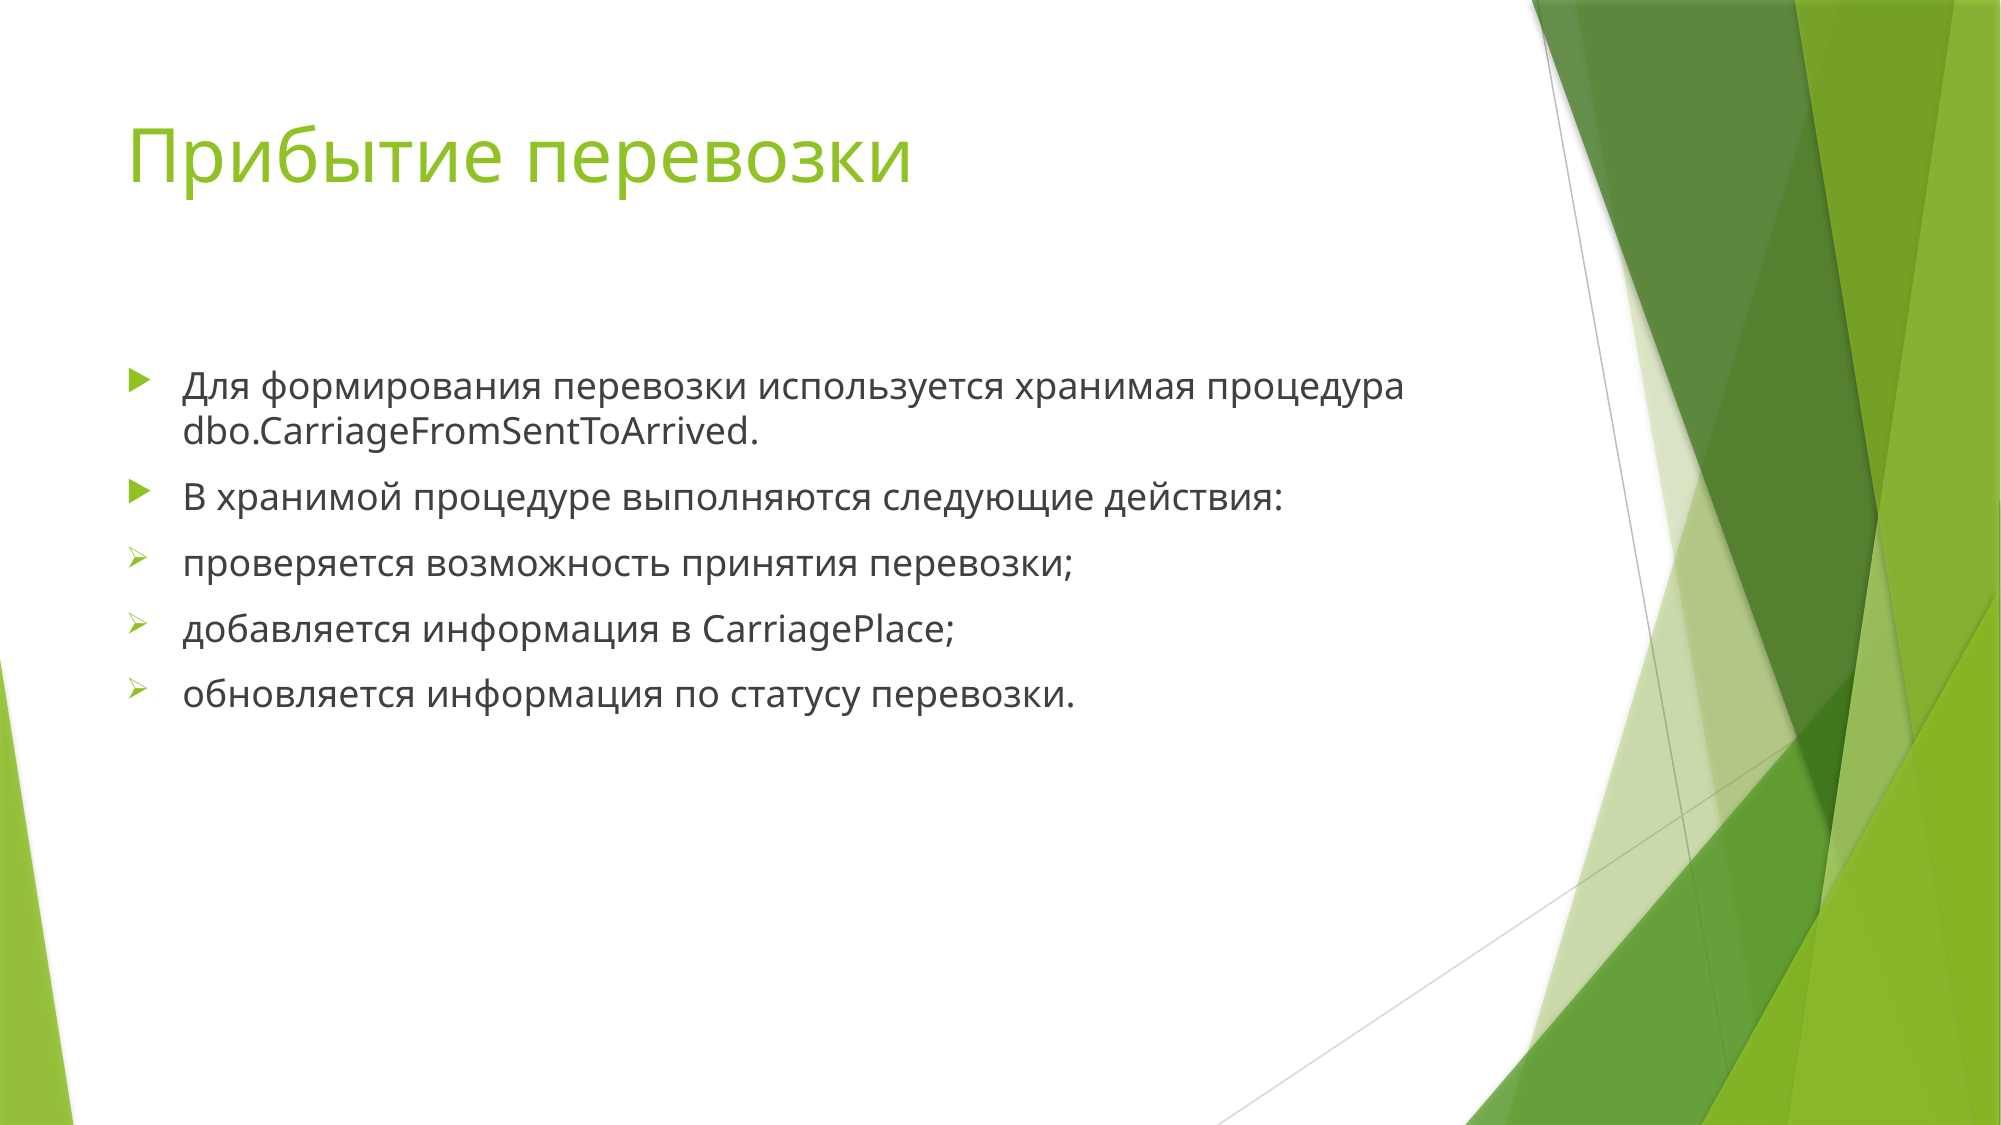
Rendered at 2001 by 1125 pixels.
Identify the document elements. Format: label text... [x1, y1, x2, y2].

list Для формирования перевозки используется хранимая процедура dbo.CarriageFromSentToArrived. В хранимой процедуре выполняются следующие действия: проверяется возможность принятия перевозки; добавляется информация в CarriagePlace; обновляется информация по статусу перевозки. [111, 354, 1522, 992]
title Прибытие перевозки [111, 99, 1522, 317]
